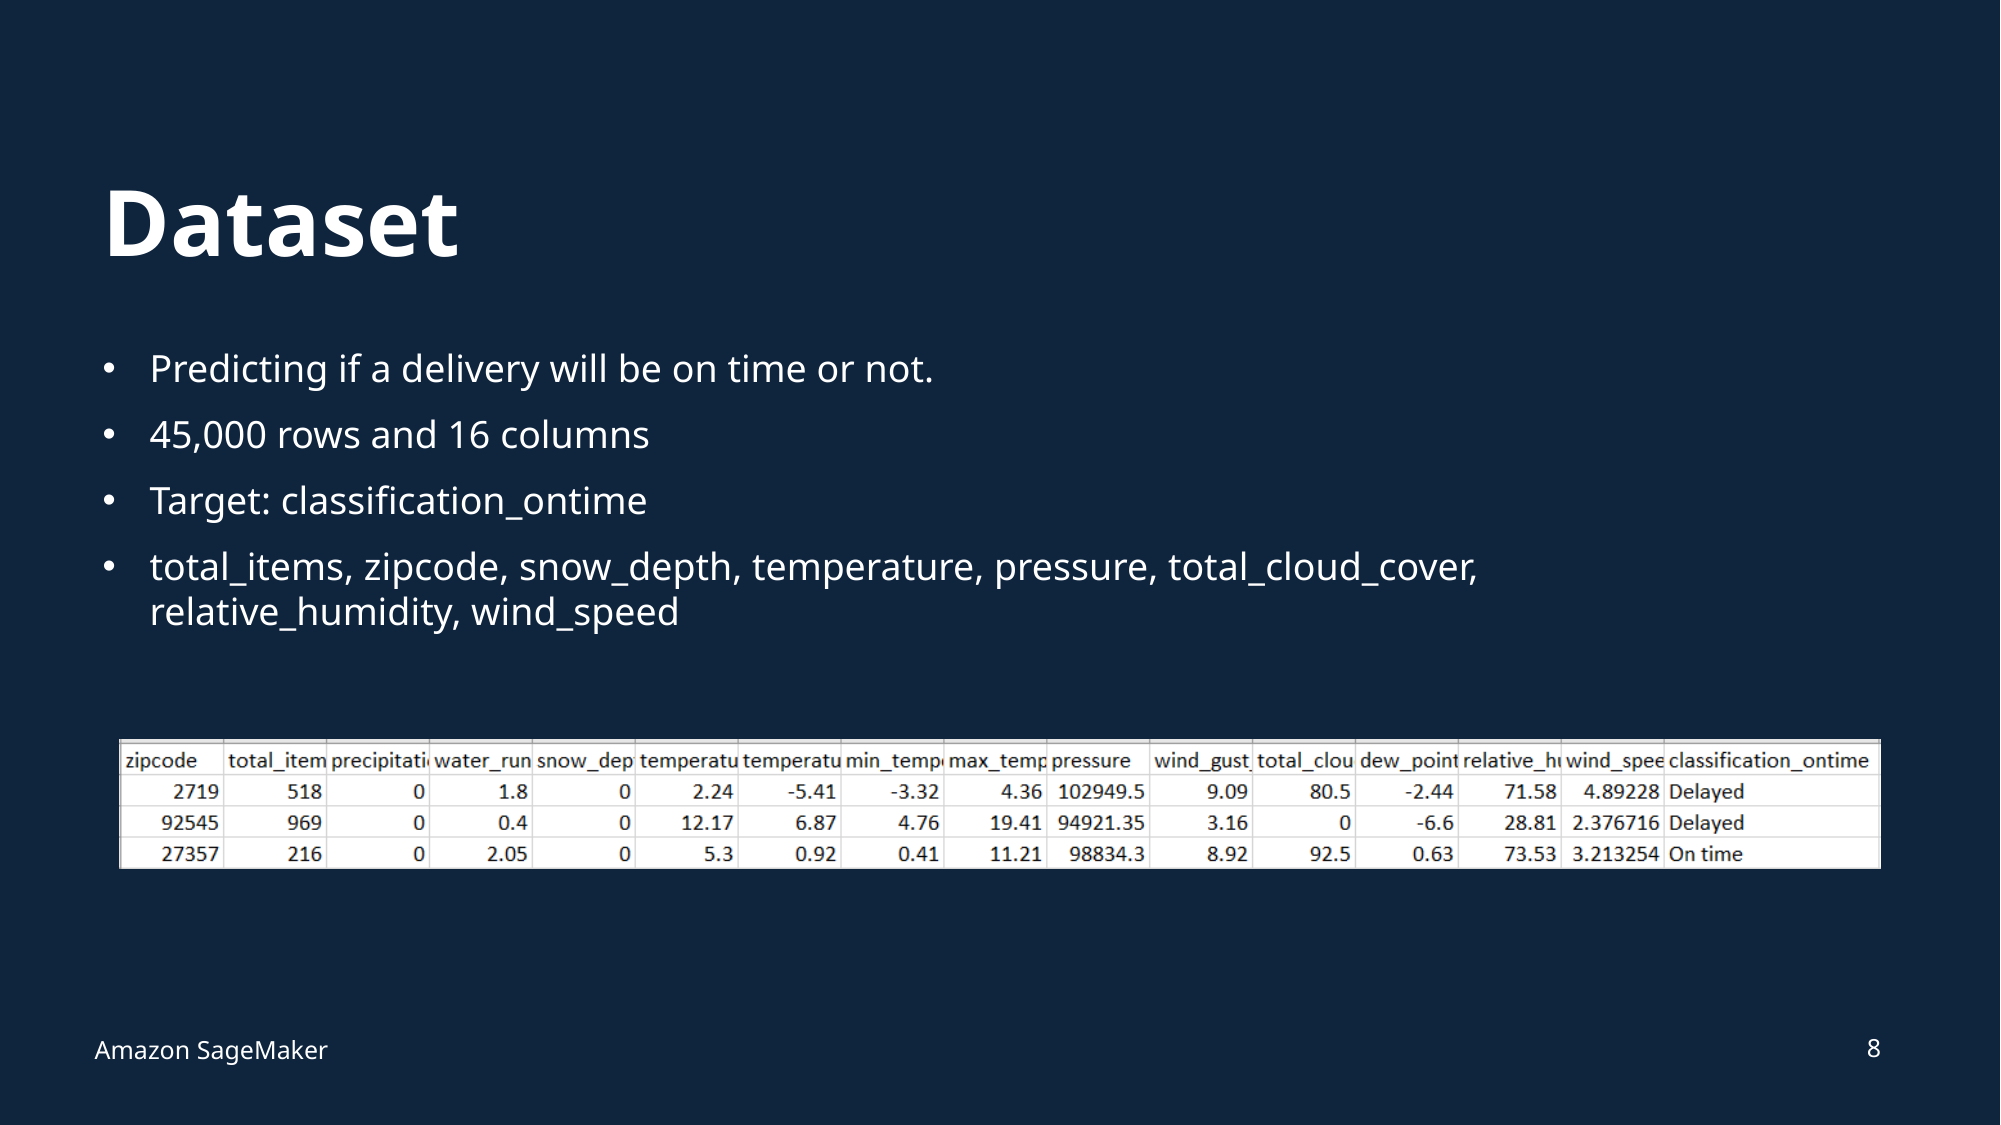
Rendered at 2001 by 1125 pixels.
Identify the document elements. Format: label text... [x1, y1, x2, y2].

text_box 8 [1836, 1019, 1912, 1080]
list Predicting if a delivery will be on time or not. 45,000 rows and 16 columns Target: classification_ontime total_items, zipcode, snow_depth, temperature, pressure, total_cloud_cover, relative_humidity, wind_speed [87, 337, 1608, 773]
picture [119, 739, 1881, 869]
footer Amazon SageMaker [79, 1020, 755, 1080]
title Dataset [87, 118, 928, 336]
